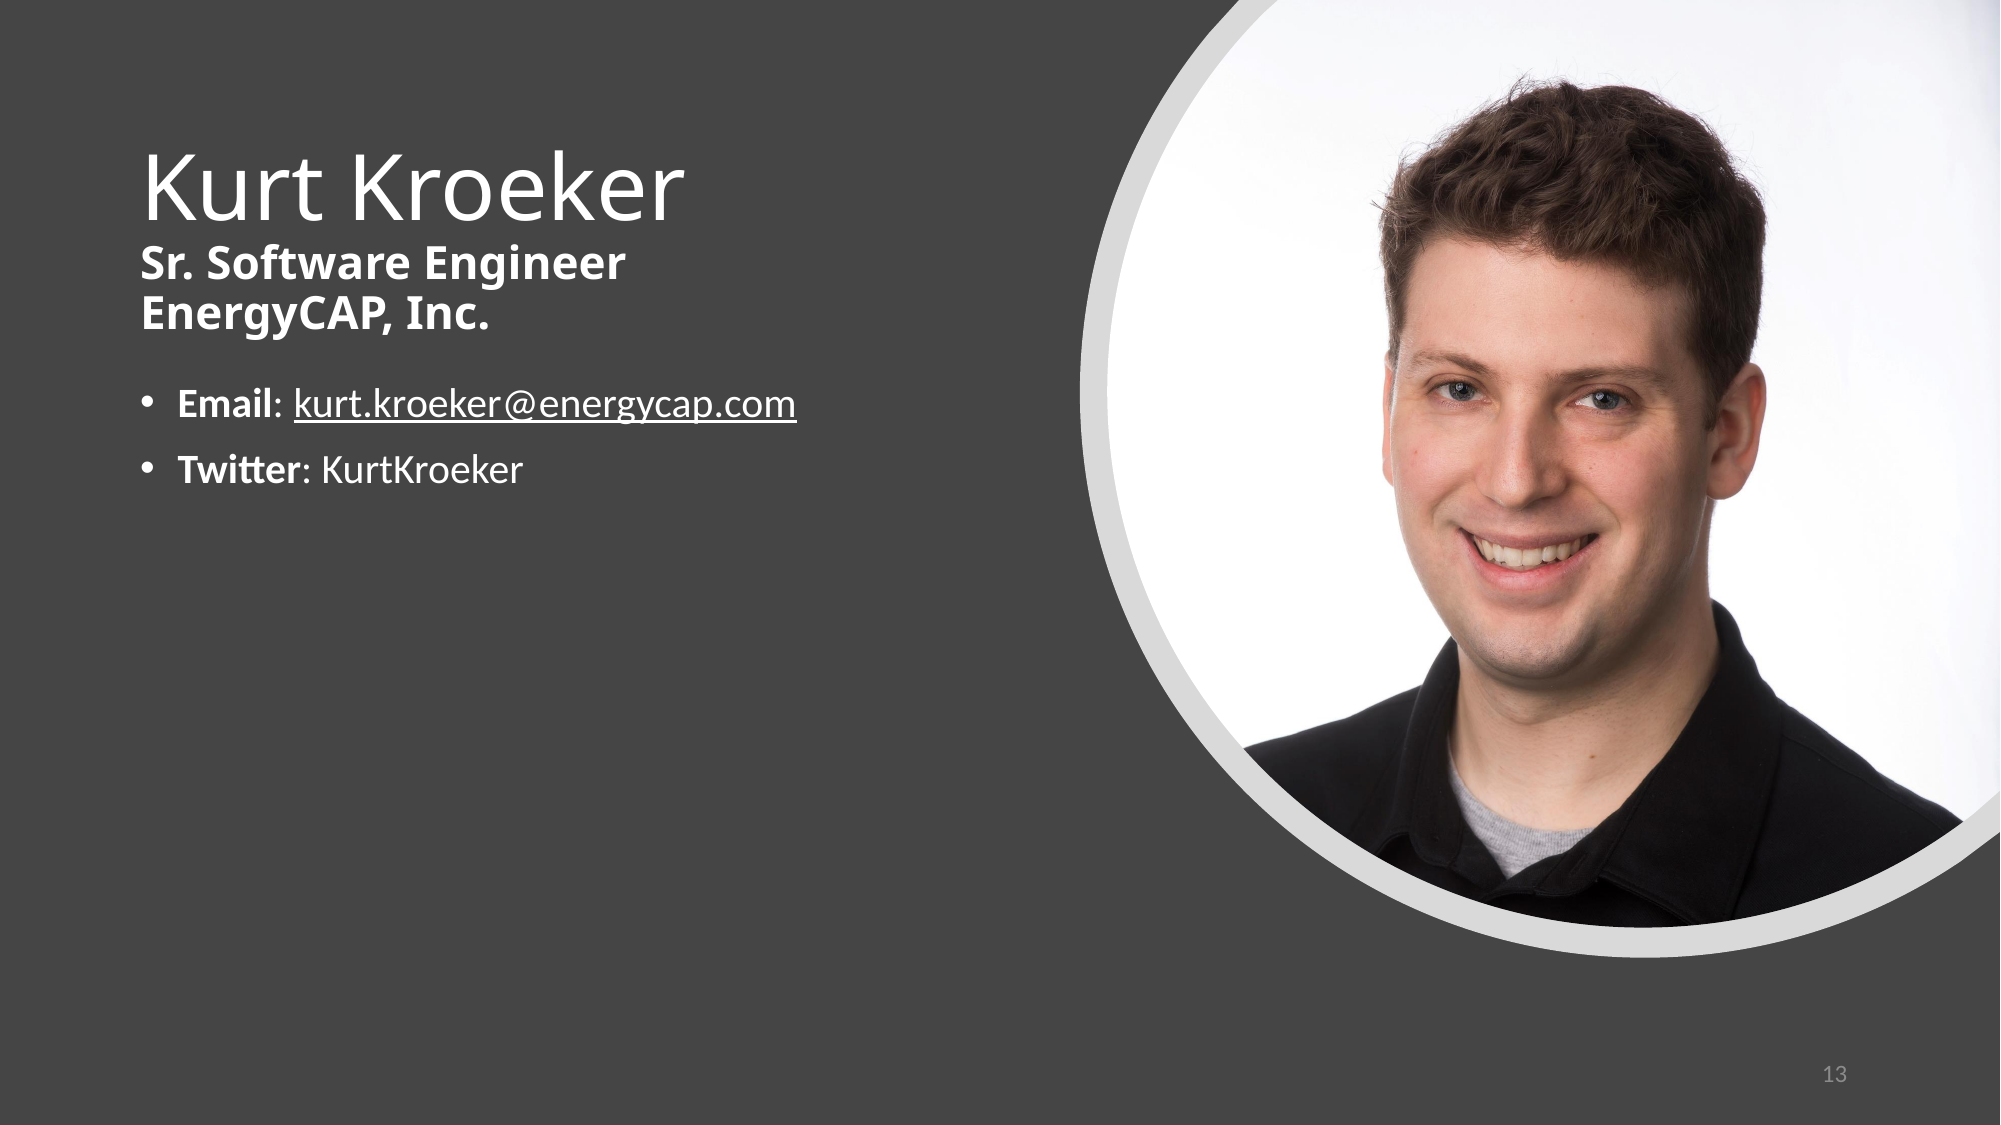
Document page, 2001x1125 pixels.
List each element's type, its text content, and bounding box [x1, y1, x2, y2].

list Email: kurt.kroeker@energycap.com Twitter: KurtKroeker [125, 373, 997, 928]
picture [1107, 0, 2000, 928]
title Kurt Kroeker Sr. Software Engineer EnergyCAP, Inc. [125, 131, 997, 350]
slide_number 13 [1412, 1042, 1863, 1103]
text_box [1078, 215, 1107, 570]
text_box [1460, 928, 1830, 959]
